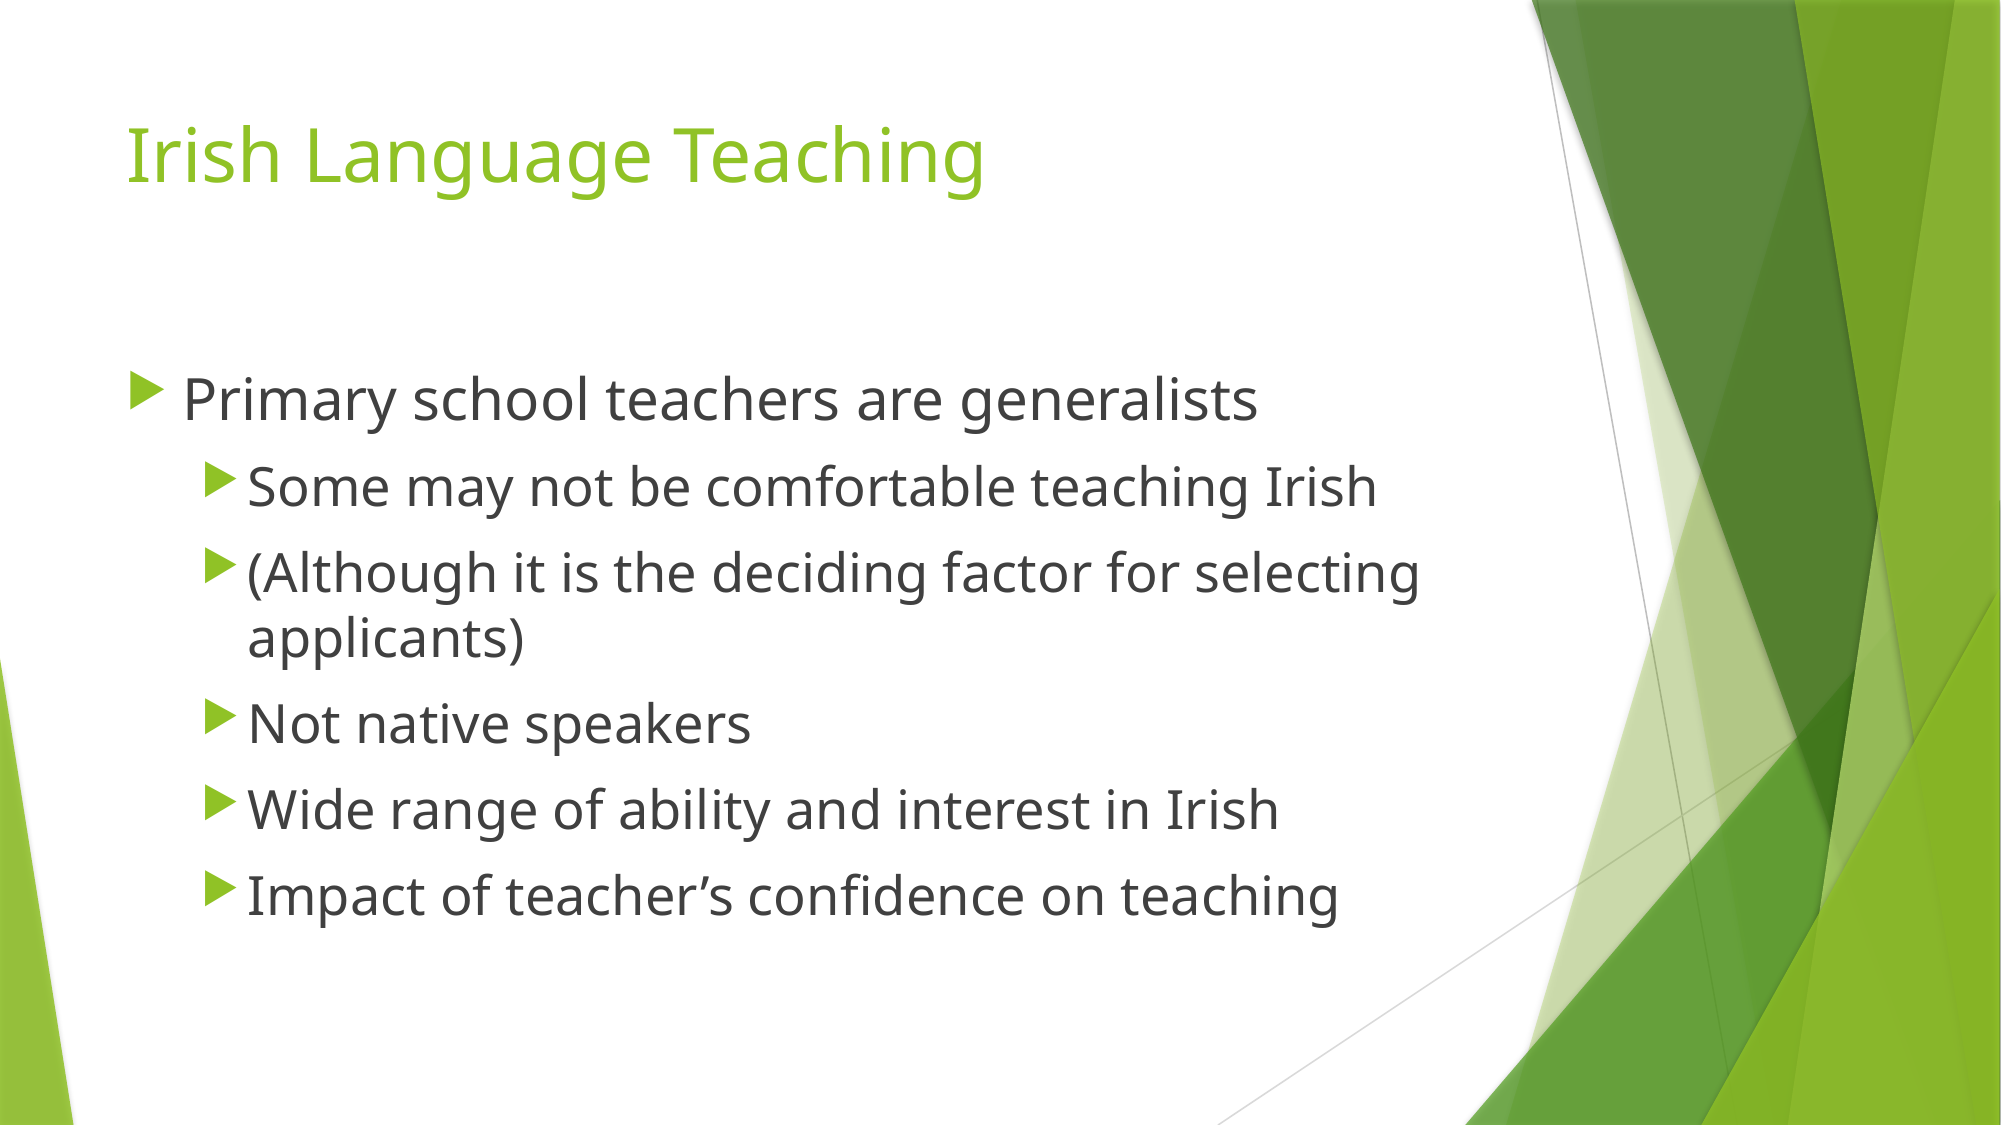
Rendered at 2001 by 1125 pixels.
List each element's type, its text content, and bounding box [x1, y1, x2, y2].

title Irish Language Teaching [111, 99, 1522, 317]
list Primary school teachers are generalists Some may not be comfortable teaching Irish (Although it is the deciding factor for selecting applicants) Not native speakers Wide range of ability and interest in Irish Impact of teacher’s confidence on teaching [111, 354, 1522, 992]
